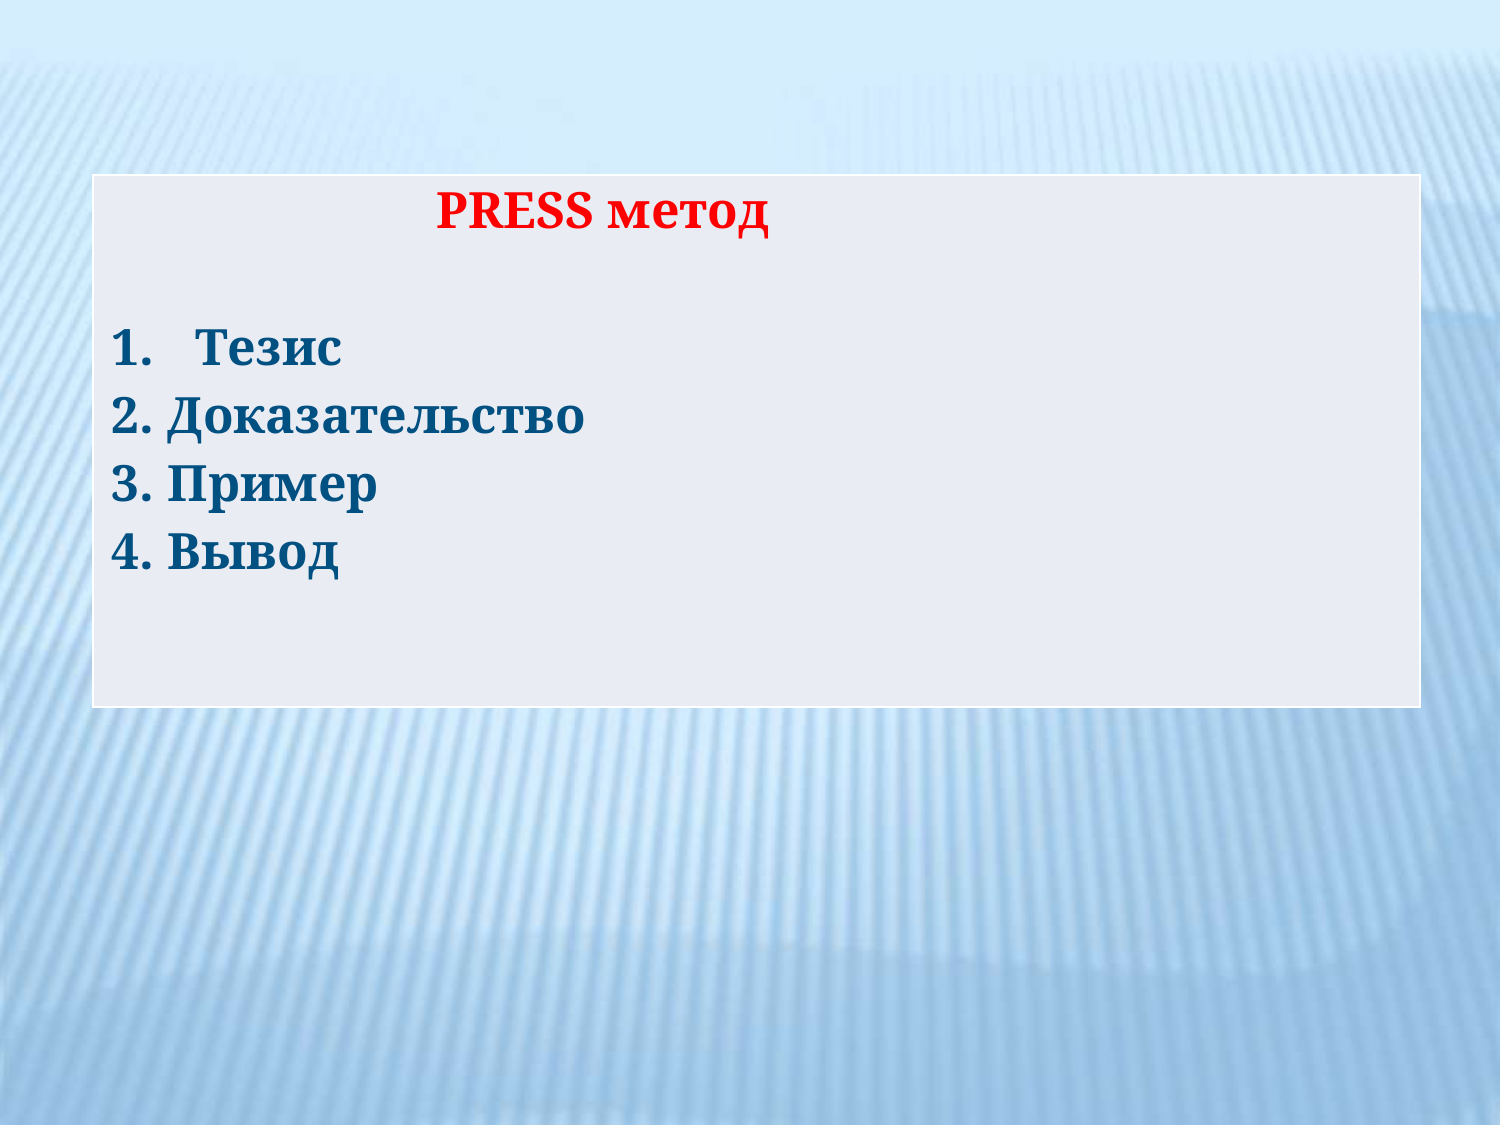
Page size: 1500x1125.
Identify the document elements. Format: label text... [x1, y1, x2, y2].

table_header PRESS метод Тезис Доказательство Пример Вывод [94, 176, 1419, 706]
picture [0, 0, 1500, 1125]
